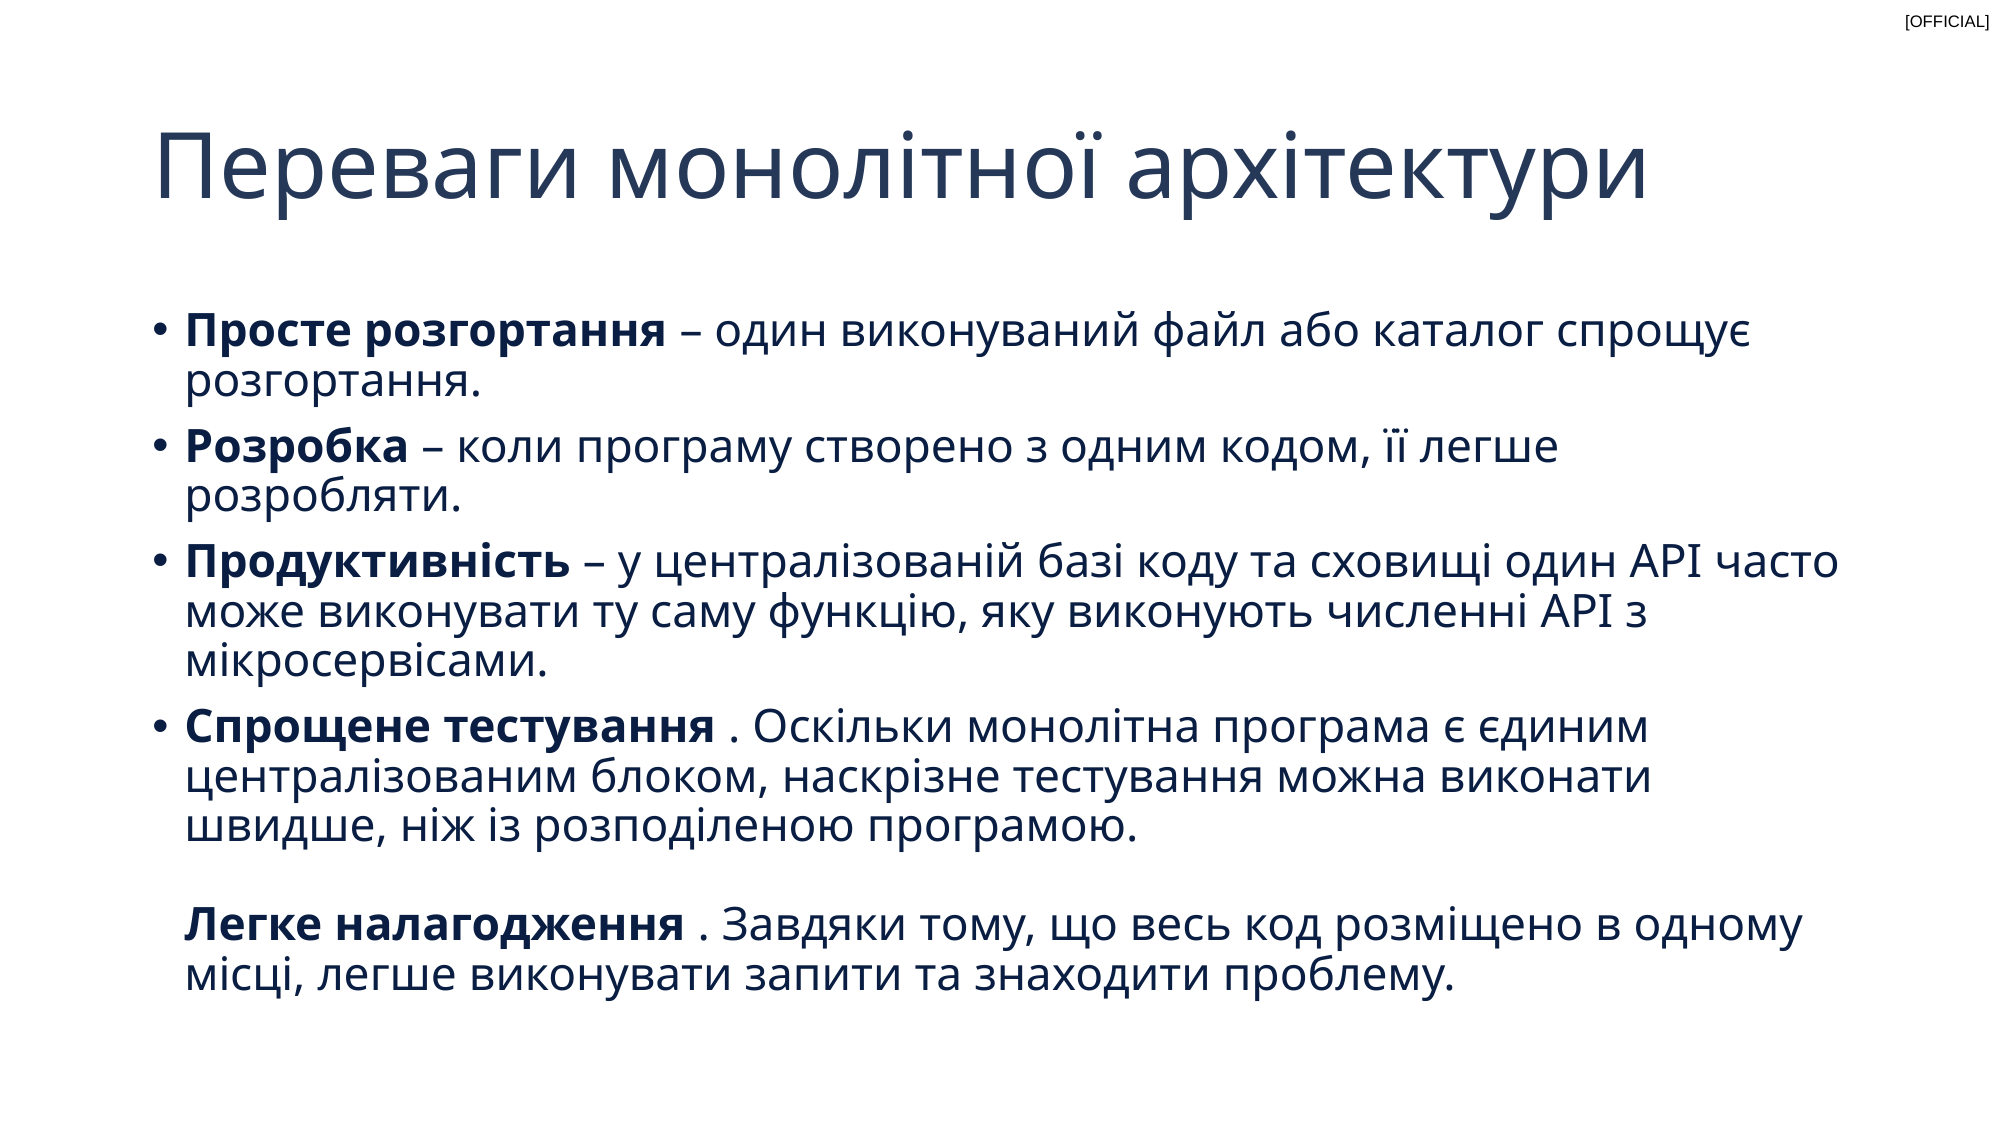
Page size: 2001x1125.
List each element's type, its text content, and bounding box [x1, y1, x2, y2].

list Просте розгортання – один виконуваний файл або каталог спрощує розгортання. Розробка – коли програму створено з одним кодом, її легше розробляти. Продуктивність – у централізованій базі коду та сховищі один API часто може виконувати ту саму функцію, яку виконують численні API з мікросервісами. Спрощене тестування . Оскільки монолітна програма є єдиним централізованим блоком, наскрізне тестування можна виконати швидше, ніж із розподіленою програмою. Легке налагодження . Завдяки тому, що весь код розміщено в одному місці, легше виконувати запити та знаходити проблему. [137, 299, 1863, 1014]
title Переваги монолітної архітектури [137, 59, 1863, 278]
